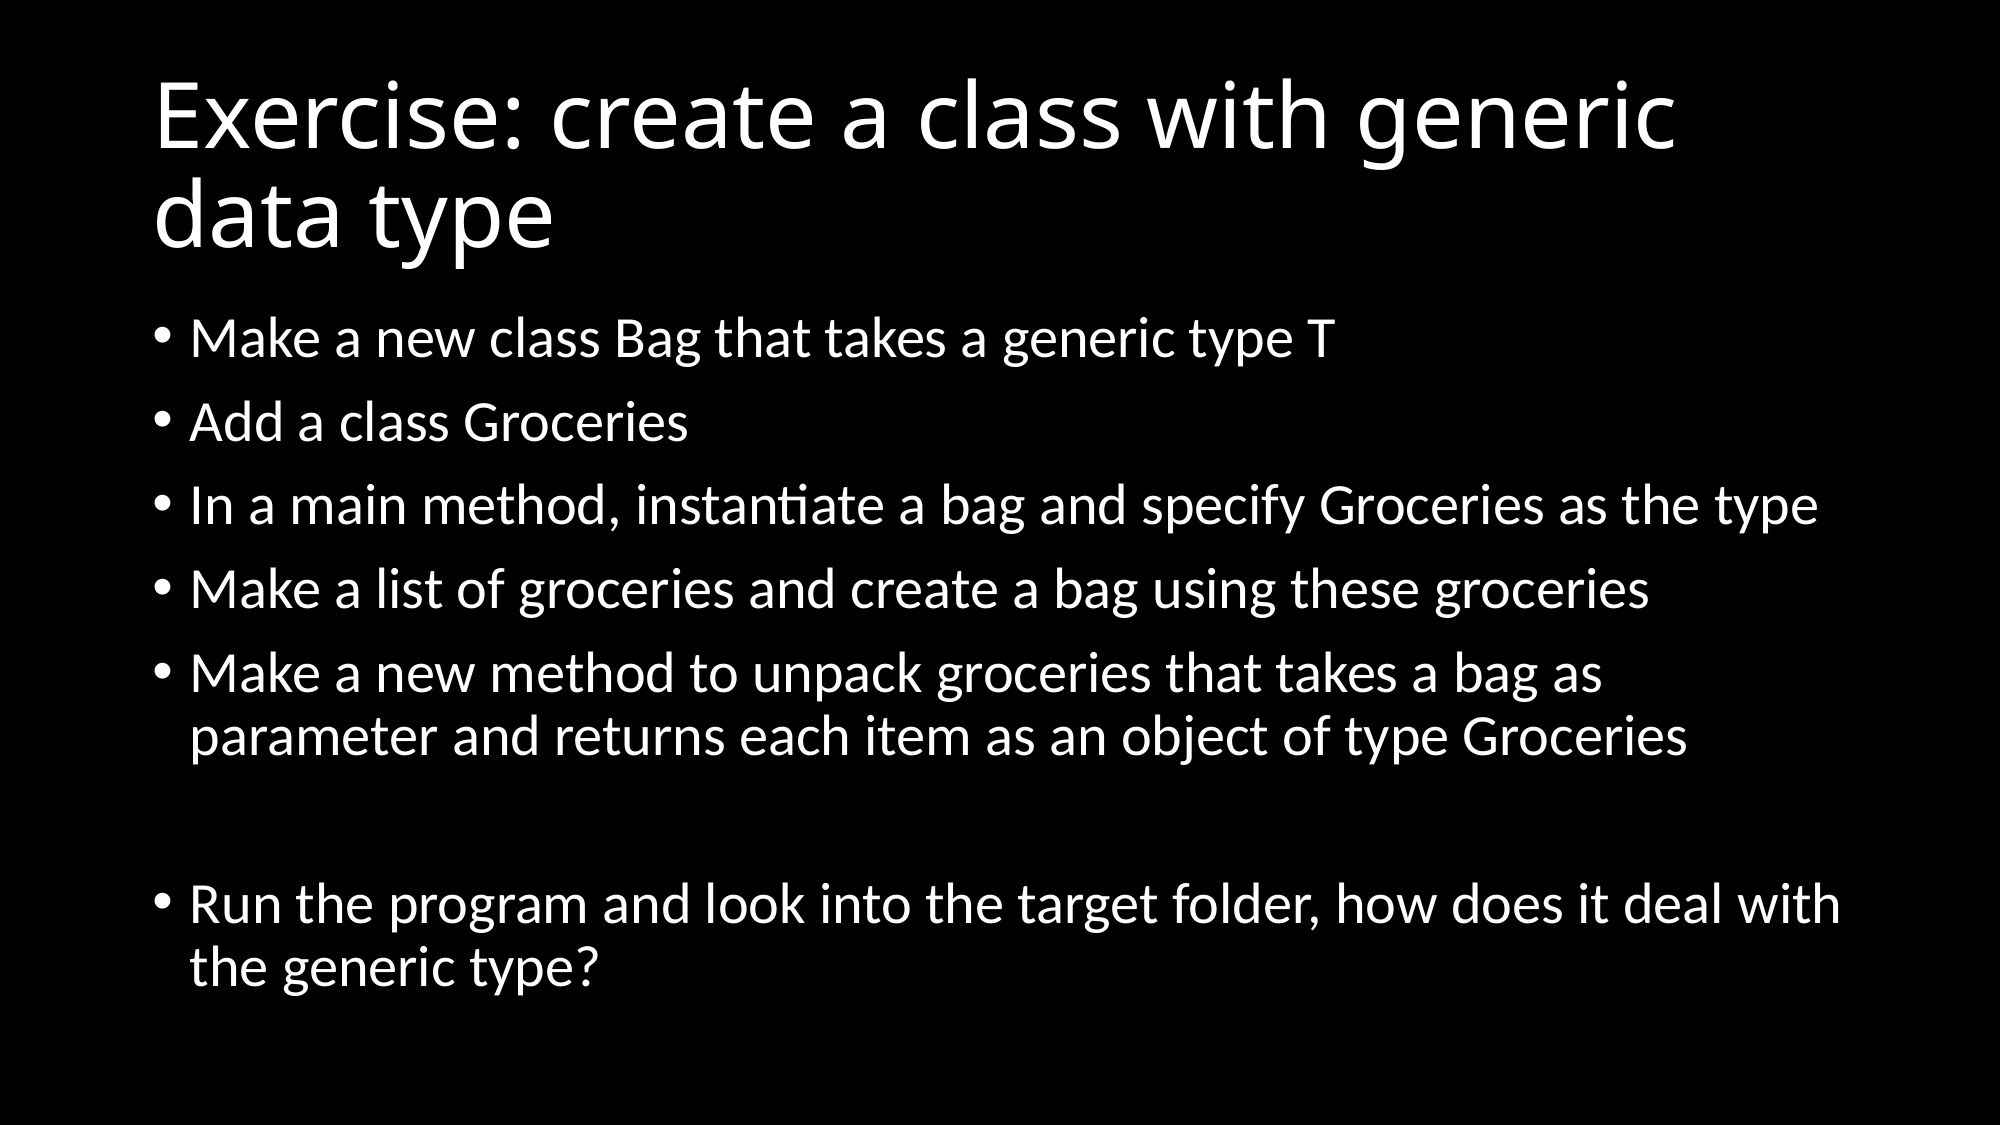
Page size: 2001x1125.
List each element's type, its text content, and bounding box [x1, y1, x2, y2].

list Make a new class Bag that takes a generic type T Add a class Groceries In a main method, instantiate a bag and specify Groceries as the type Make a list of groceries and create a bag using these groceries Make a new method to unpack groceries that takes a bag as parameter and returns each item as an object of type Groceries Run the program and look into the target folder, how does it deal with the generic type? [137, 299, 1863, 1014]
title Exercise: create a class with generic data type [137, 59, 1863, 278]
